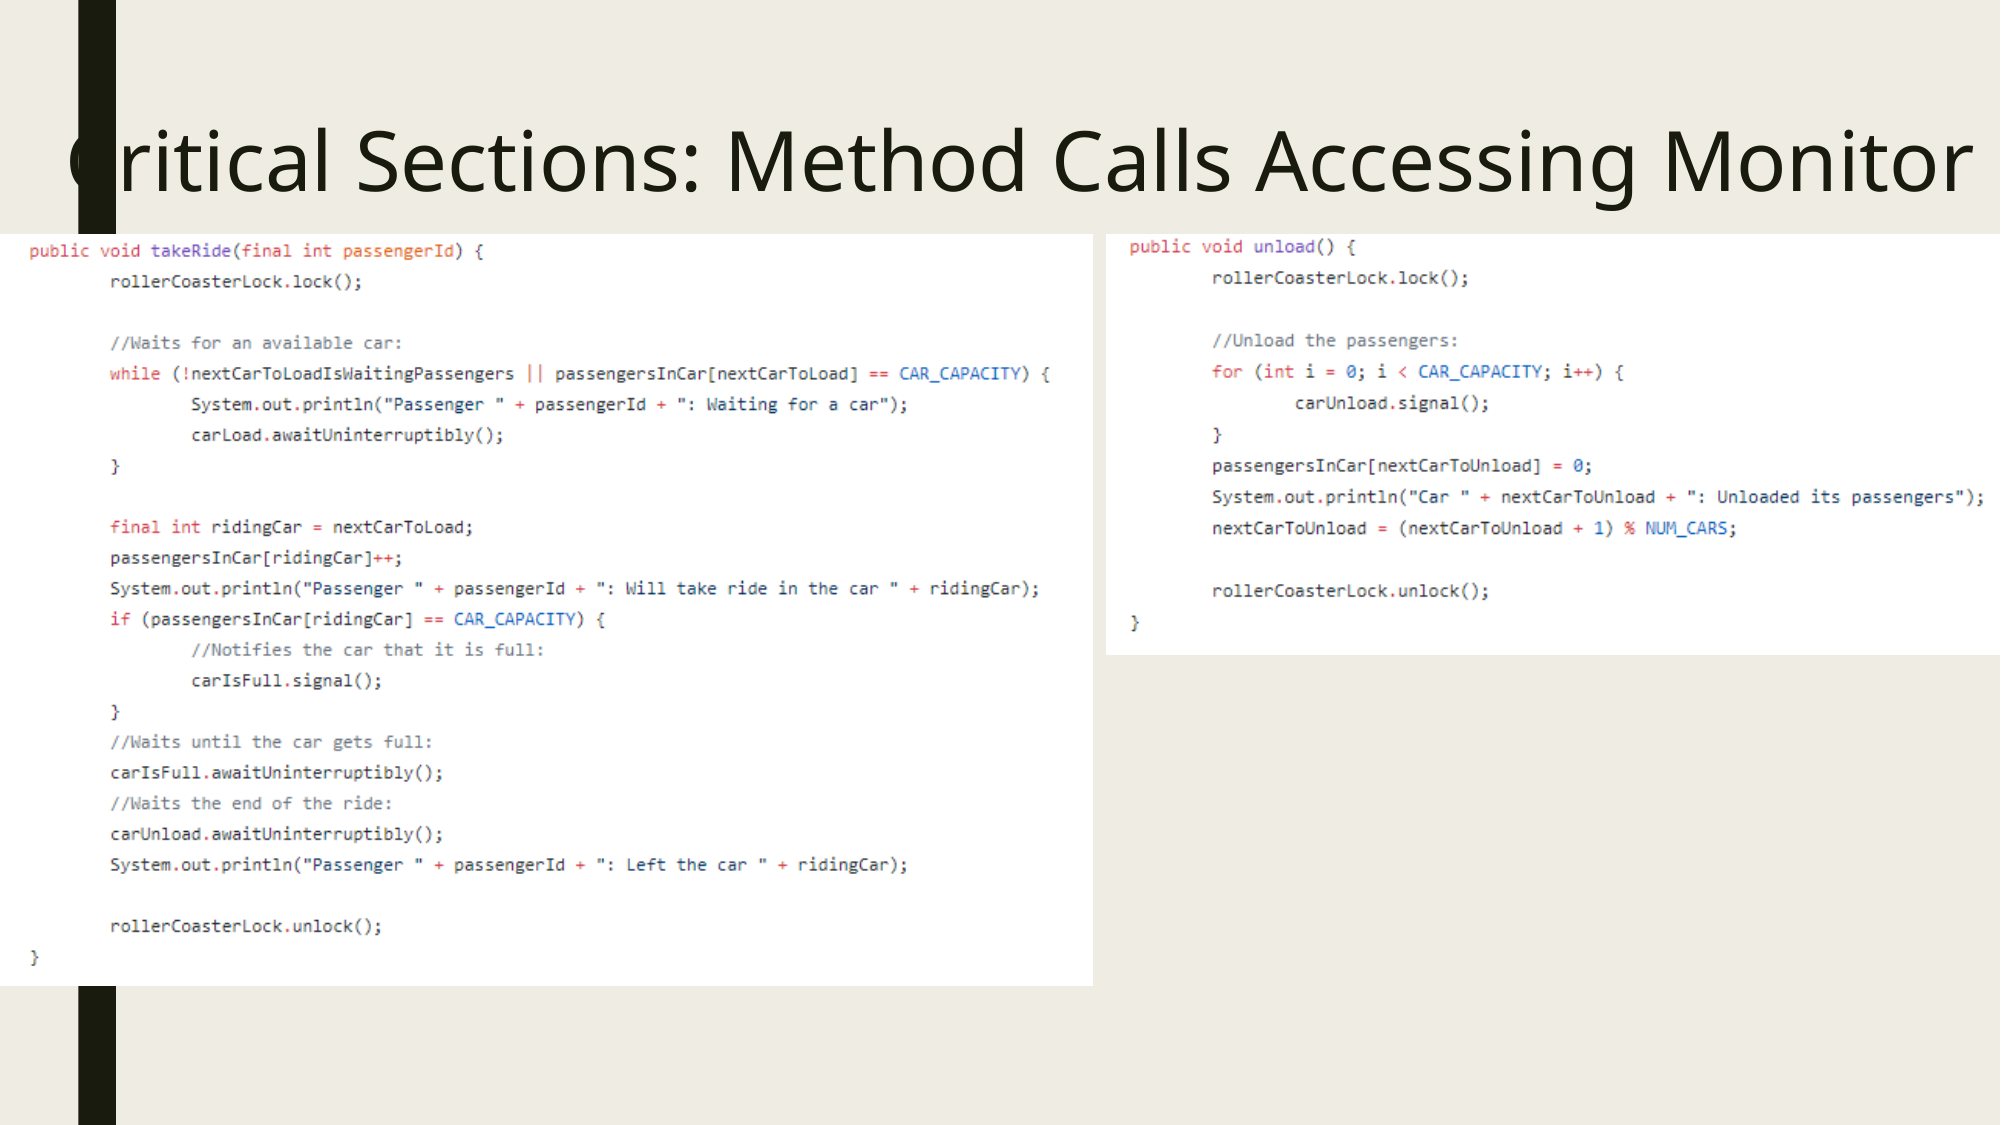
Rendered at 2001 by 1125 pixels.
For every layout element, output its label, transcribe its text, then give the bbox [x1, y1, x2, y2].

picture [1106, 234, 2000, 655]
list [0, 234, 1093, 986]
title Critical Sections: Method Calls Accessing Monitor [41, 112, 2000, 357]
